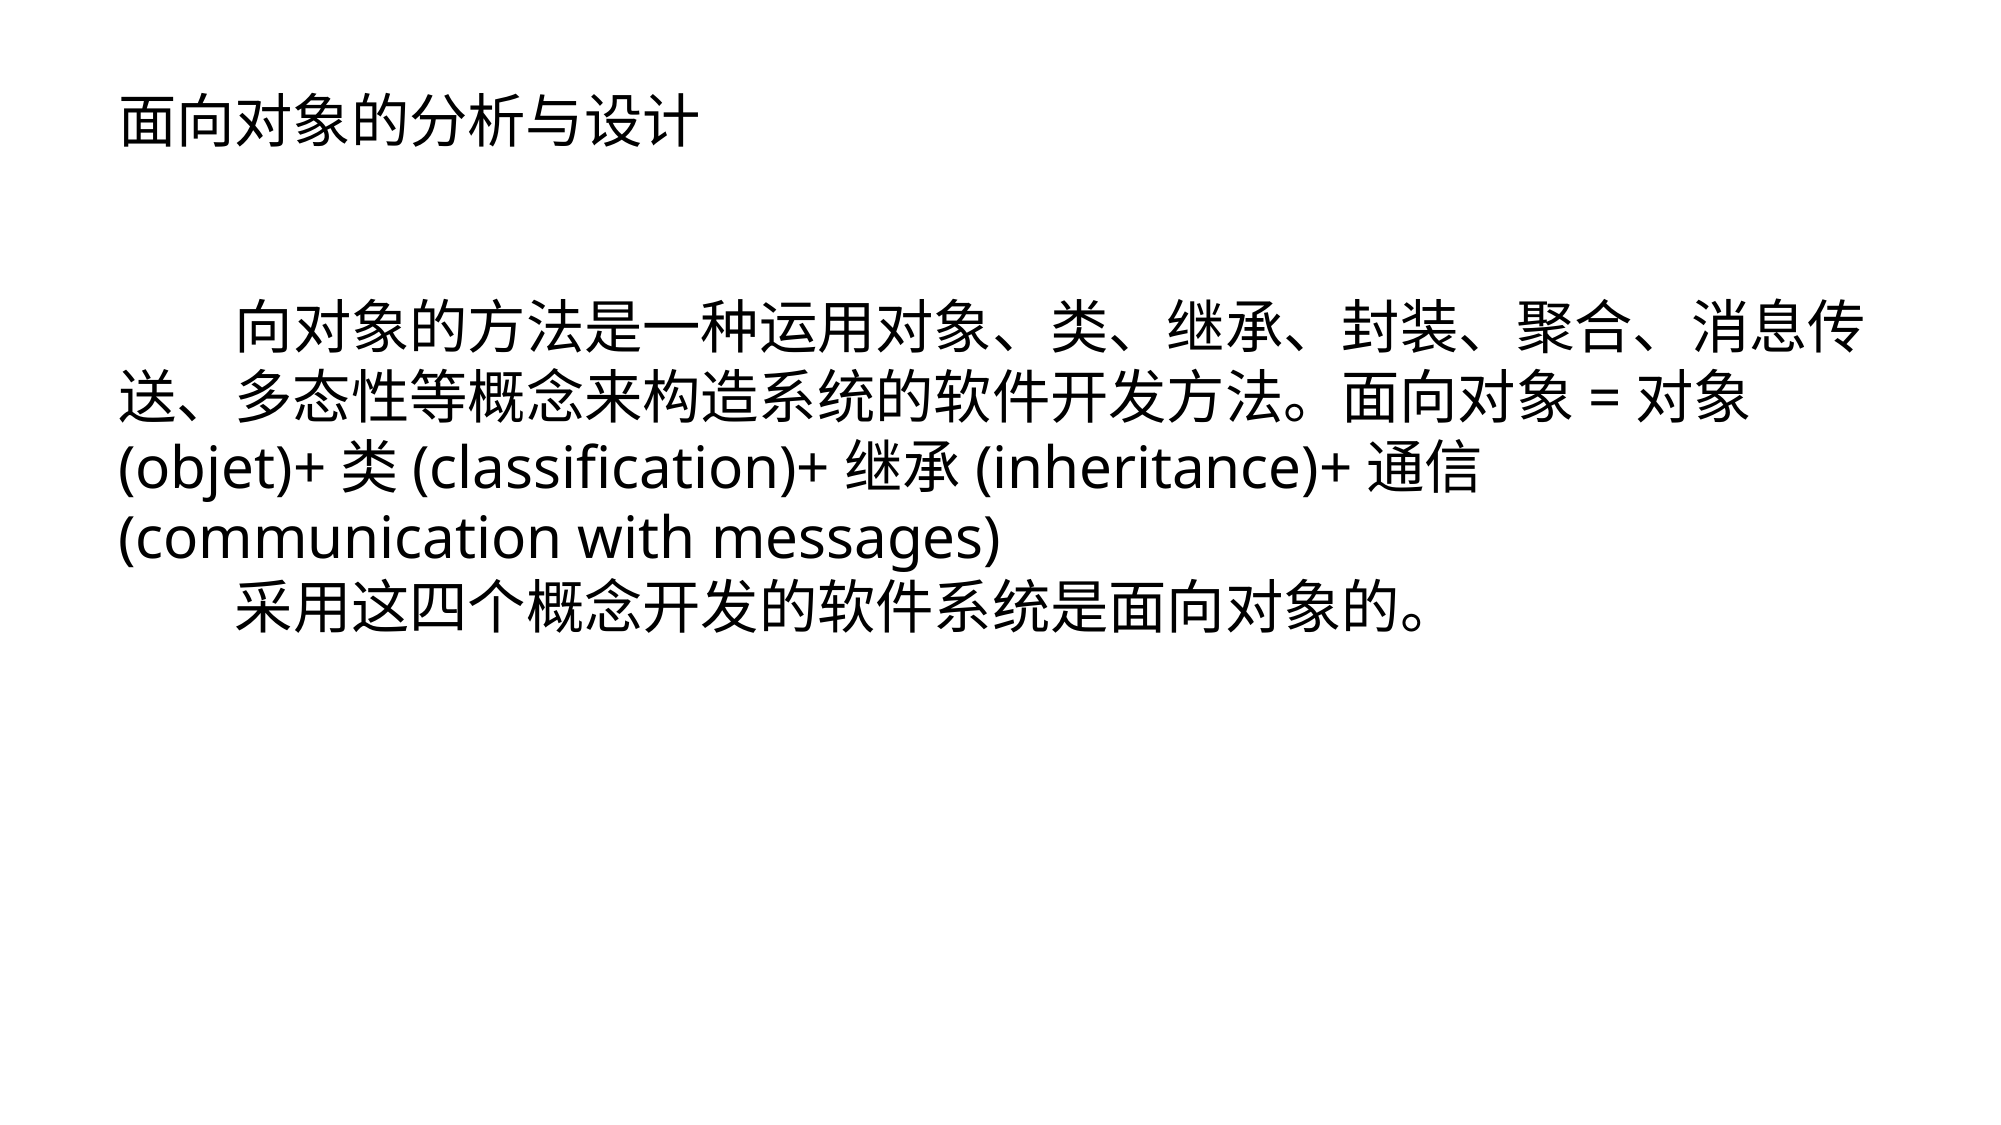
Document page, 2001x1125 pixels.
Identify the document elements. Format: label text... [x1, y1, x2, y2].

text_box 向对象的方法是一种运用对象、类、继承、封装、聚合、消息传送、多态性等概念来构造系统的软件开发方法。面向对象=对象(objet)+类(classification)+继承(inheritance)+通信(communication with messages) 采用这四个概念开发的软件系统是面向对象的。 [103, 282, 1892, 648]
text_box 面向对象的分析与设计 [103, 76, 1070, 162]
